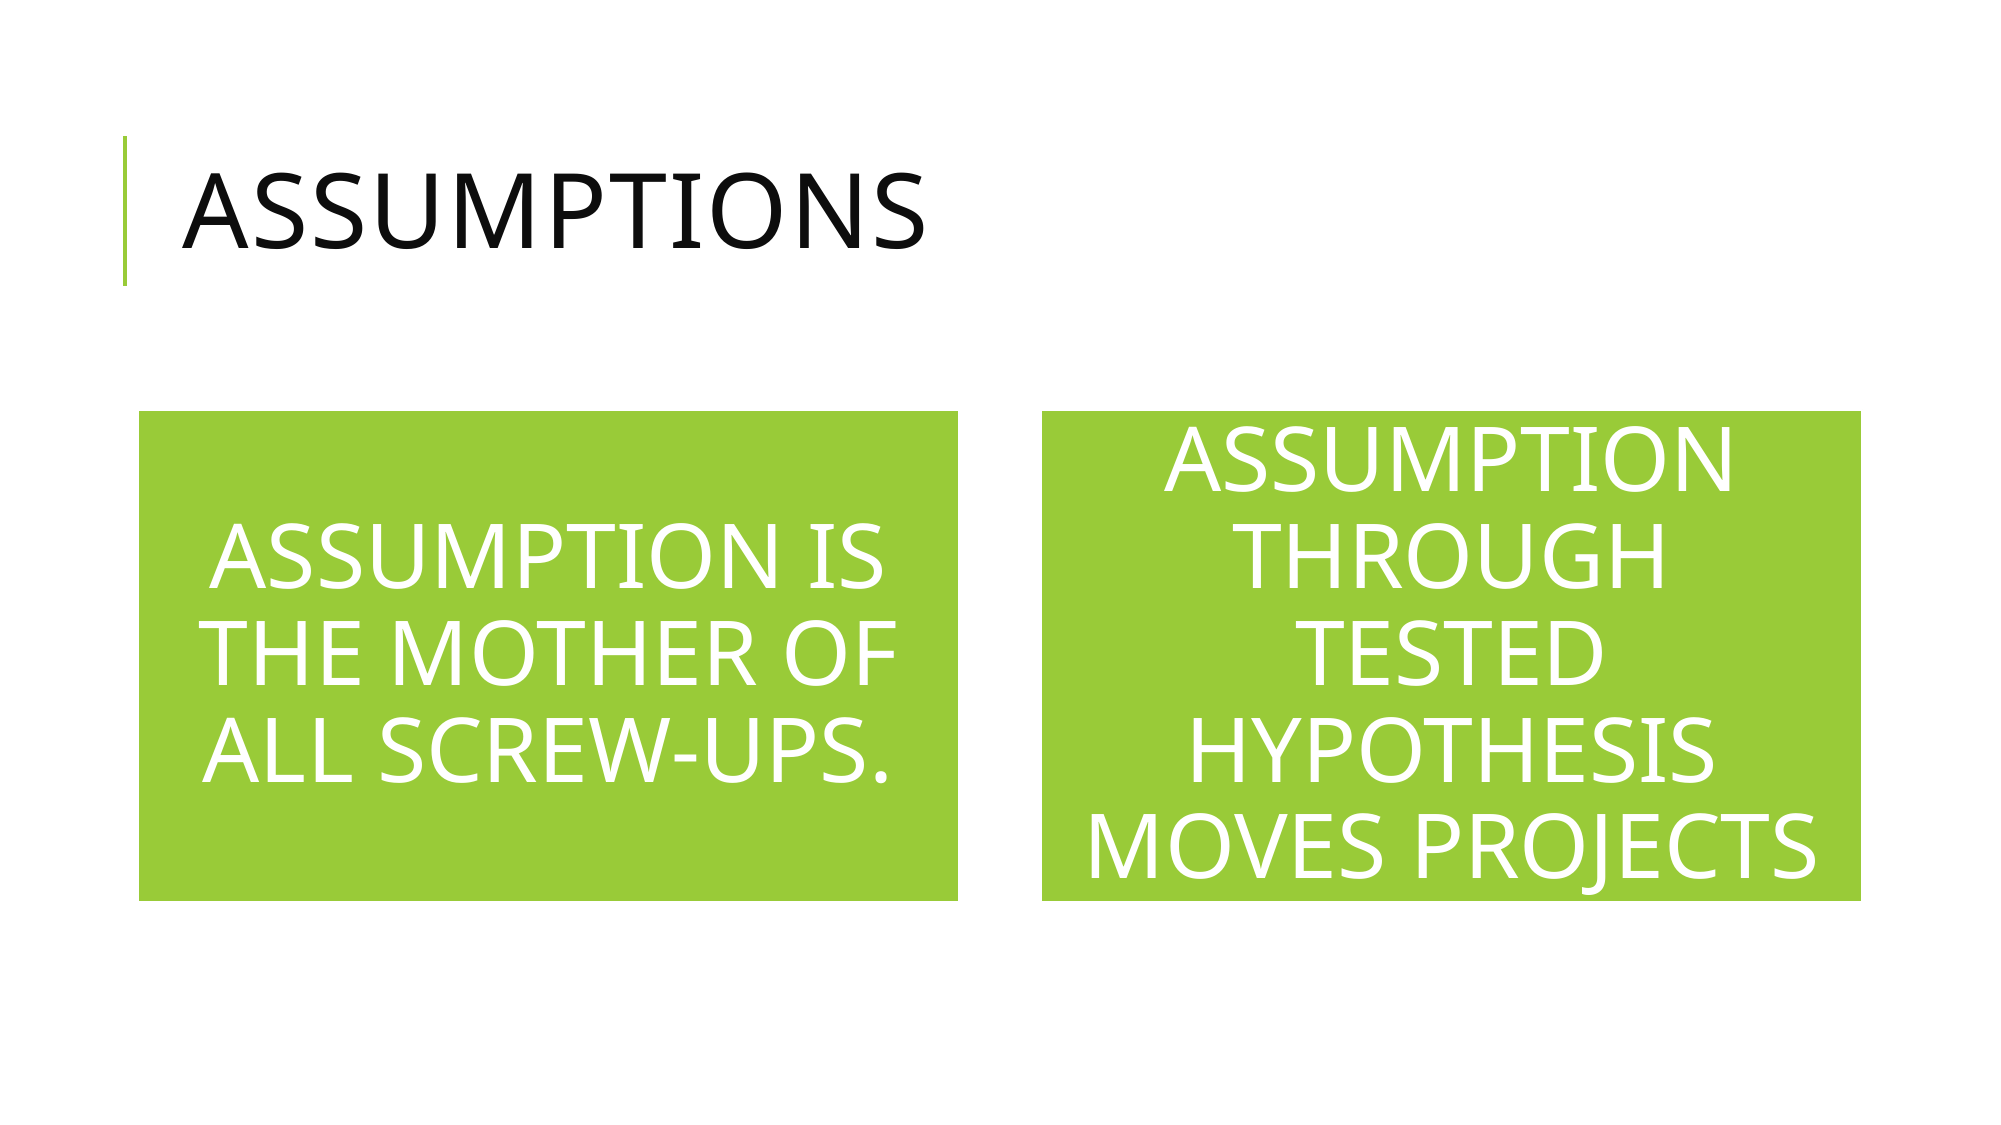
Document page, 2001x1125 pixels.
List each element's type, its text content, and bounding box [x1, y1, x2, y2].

title Assumptions [168, 96, 1763, 295]
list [137, 299, 1863, 1014]
